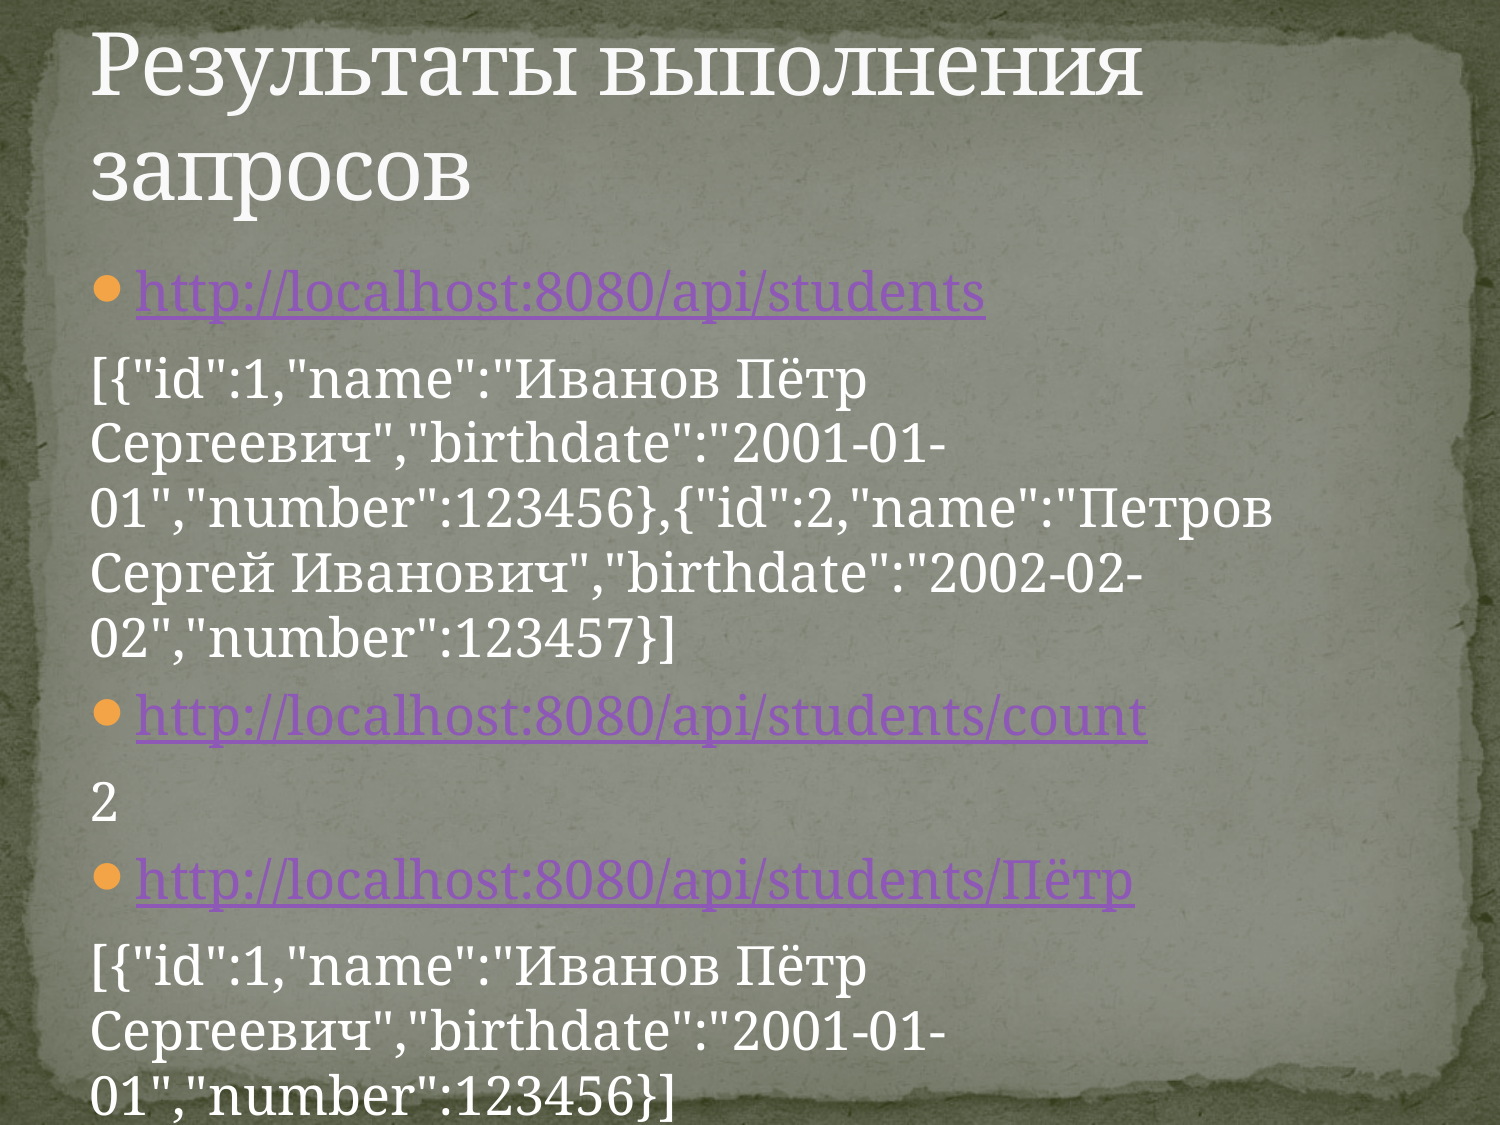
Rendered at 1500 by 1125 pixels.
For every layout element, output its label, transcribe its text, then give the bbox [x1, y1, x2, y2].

list http://localhost:8080/api/students [{"id":1,"name":"Иванов Пётр Сергеевич","birthdate":"2001-01-01","number":123456},{"id":2,"name":"Петров Сергей Иванович","birthdate":"2002-02-02","number":123457}] http://localhost:8080/api/students/count 2 http://localhost:8080/api/students/Пётр [{"id":1,"name":"Иванов Пётр Сергеевич","birthdate":"2001-01-01","number":123456}] [75, 249, 1425, 1000]
title Результаты выполнения запросов [74, 24, 1425, 225]
